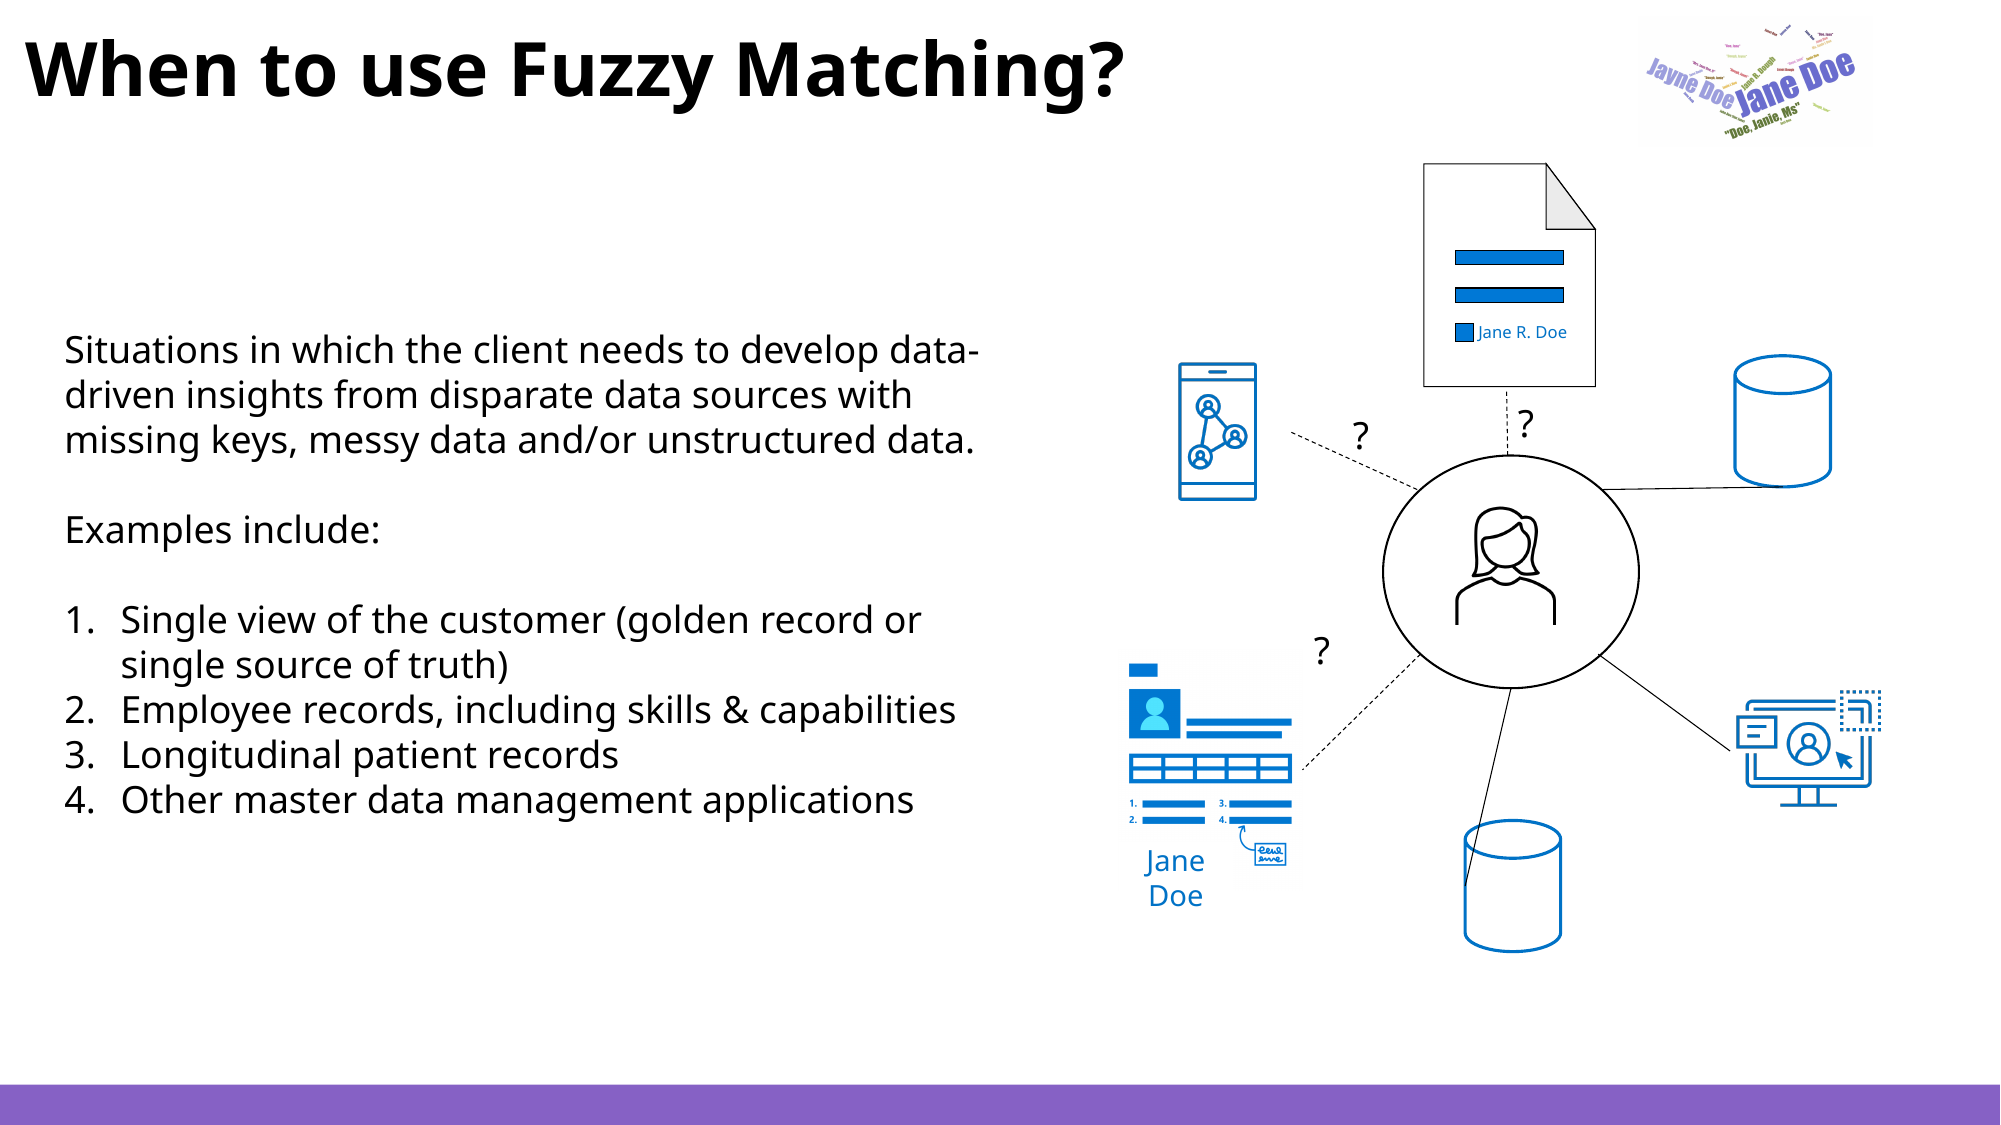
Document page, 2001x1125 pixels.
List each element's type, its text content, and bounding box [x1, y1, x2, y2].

text_box ? [1508, 392, 1550, 453]
picture [1733, 676, 1884, 827]
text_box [1601, 421, 1736, 490]
text_box [1382, 454, 1640, 690]
picture [1430, 496, 1581, 647]
text_box Situations in which the client needs to develop data-driven insights from disparate data sources with missing keys, messy data and/or unstructured data. Examples include: Single view of the customer (golden record or single source of truth) Employee records, including skills & capabilities Longitudinal patient records Other master data management applications [49, 319, 998, 829]
text_box ? [1299, 619, 1334, 654]
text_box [1118, 649, 1303, 891]
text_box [1302, 654, 1421, 770]
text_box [1598, 654, 1731, 752]
text_box When to use Fuzzy Matching? [9, 0, 2000, 133]
text_box ? [1338, 404, 1385, 431]
picture [1142, 356, 1293, 507]
text_box [0, 1084, 2000, 1125]
picture [1638, 16, 1873, 148]
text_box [1288, 431, 1418, 490]
text_box [1734, 355, 1832, 488]
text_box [1423, 163, 1621, 387]
text_box [1464, 819, 1562, 953]
